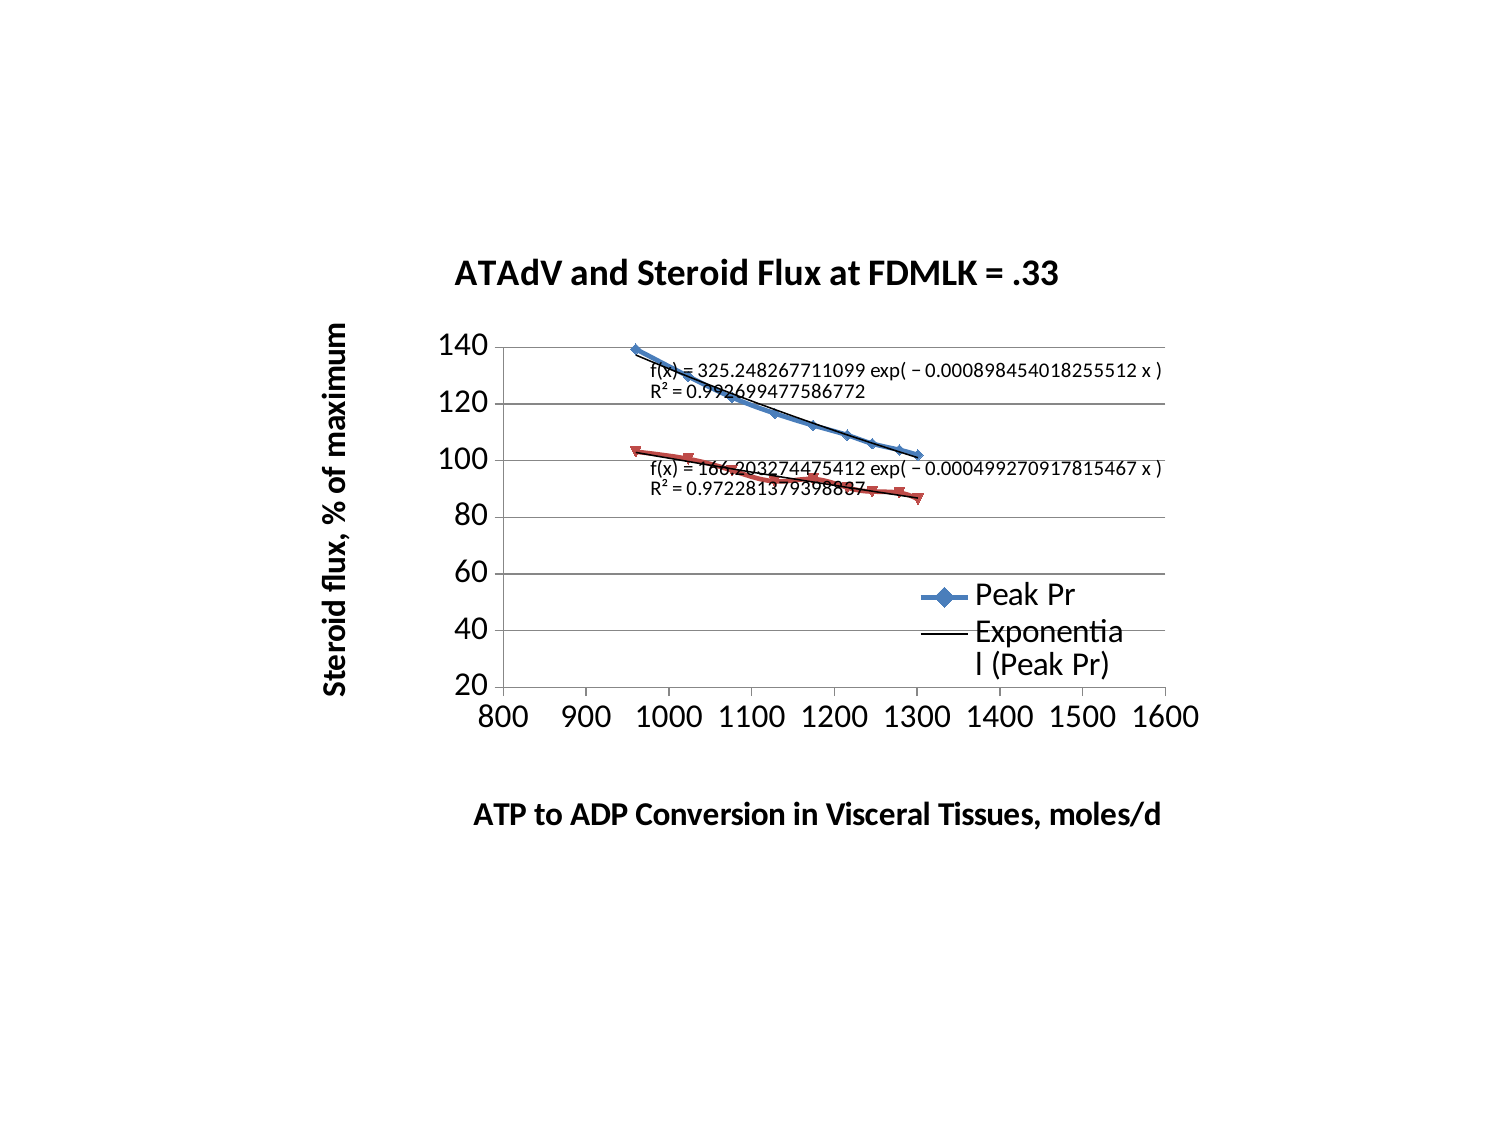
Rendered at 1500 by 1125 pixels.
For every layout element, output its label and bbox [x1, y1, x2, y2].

chart [281, 230, 1219, 894]
